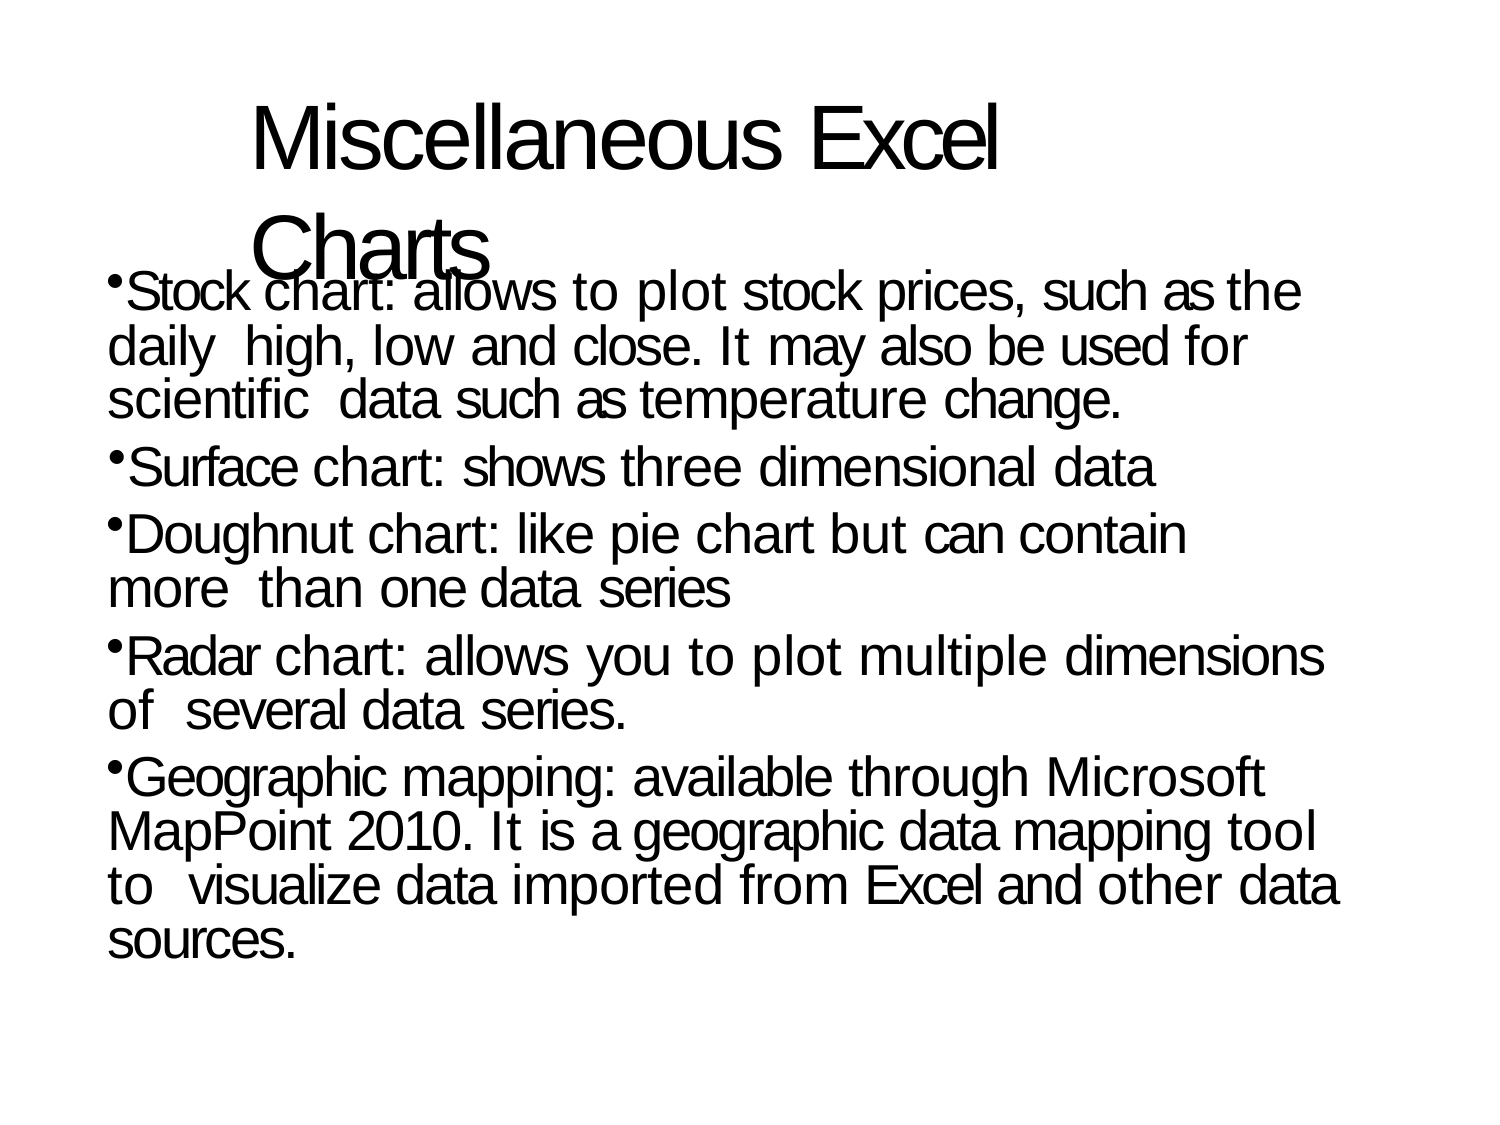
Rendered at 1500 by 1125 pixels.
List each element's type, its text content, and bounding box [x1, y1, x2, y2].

title Miscellaneous Excel Charts [247, 75, 1253, 252]
text_box Stock chart: allows to plot stock prices, such as the daily high, low and close. It may also be used for scientific data such as temperature change. Surface chart: shows three dimensional data Doughnut chart: like pie chart but can contain more than one data series Radar chart: allows you to plot multiple dimensions of several data series. Geographic mapping: available through Microsoft MapPoint 2010. It is a geographic data mapping tool to visualize data imported from Excel and other data sources. [105, 252, 1400, 970]
